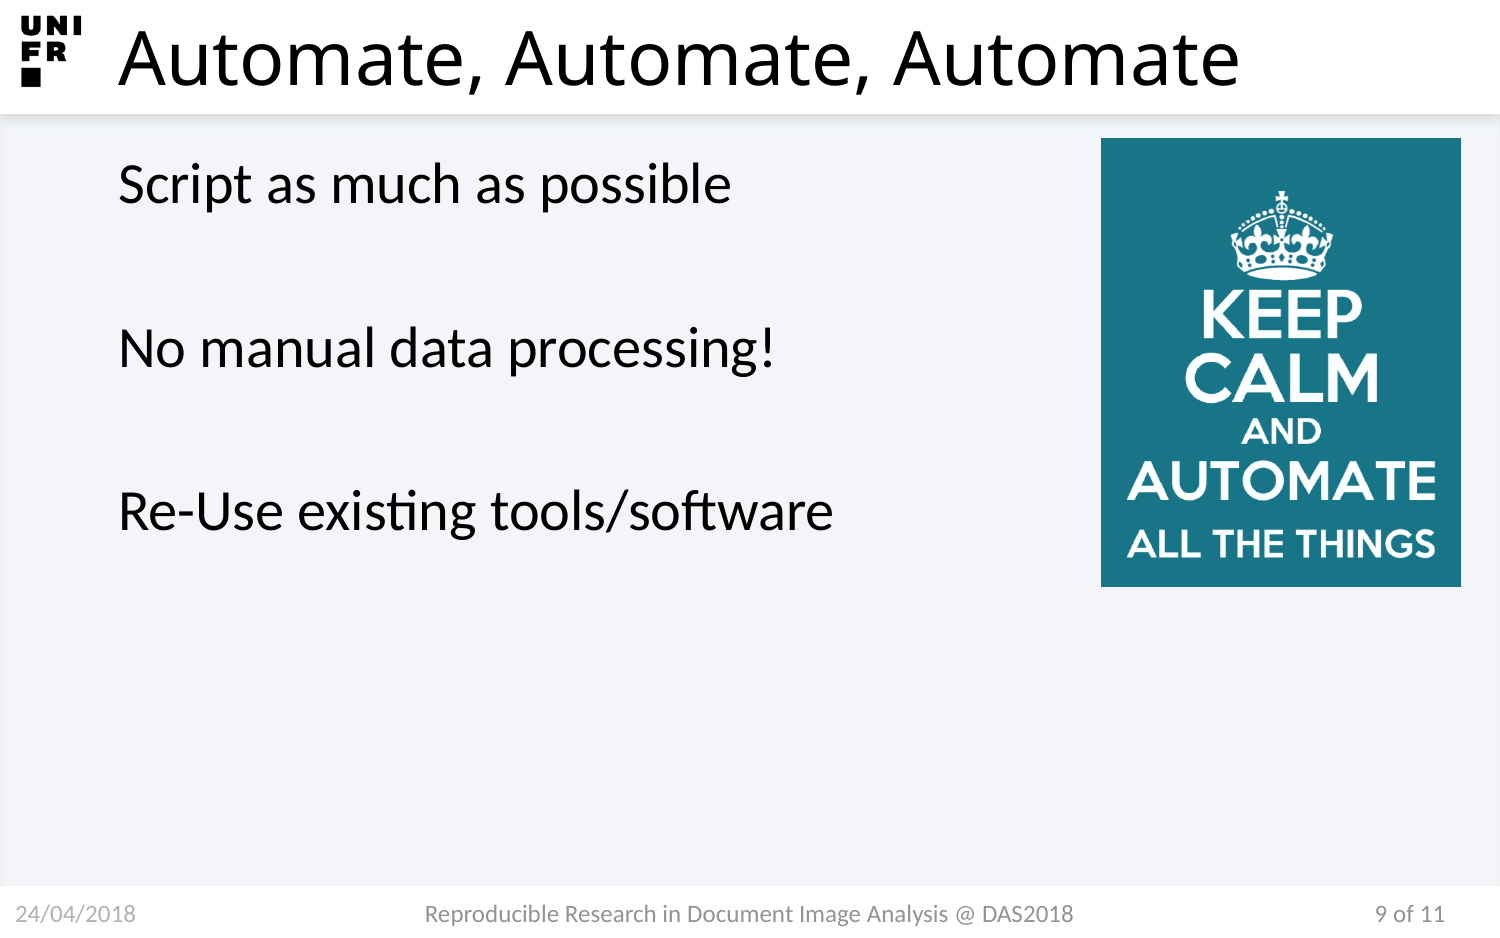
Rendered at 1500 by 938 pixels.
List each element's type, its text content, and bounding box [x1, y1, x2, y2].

slide_number 9 of 11 [1328, 887, 1461, 938]
picture [0, 0, 104, 94]
footer Reproducible Research in Document Image Analysis @ DAS2018 [174, 887, 1326, 938]
title Automate, Automate, Automate [103, 8, 1425, 103]
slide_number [0, 887, 172, 938]
picture [0, 114, 1500, 886]
list Script as much as possible No manual data processing! Re-Use existing tools/software [103, 138, 1425, 859]
